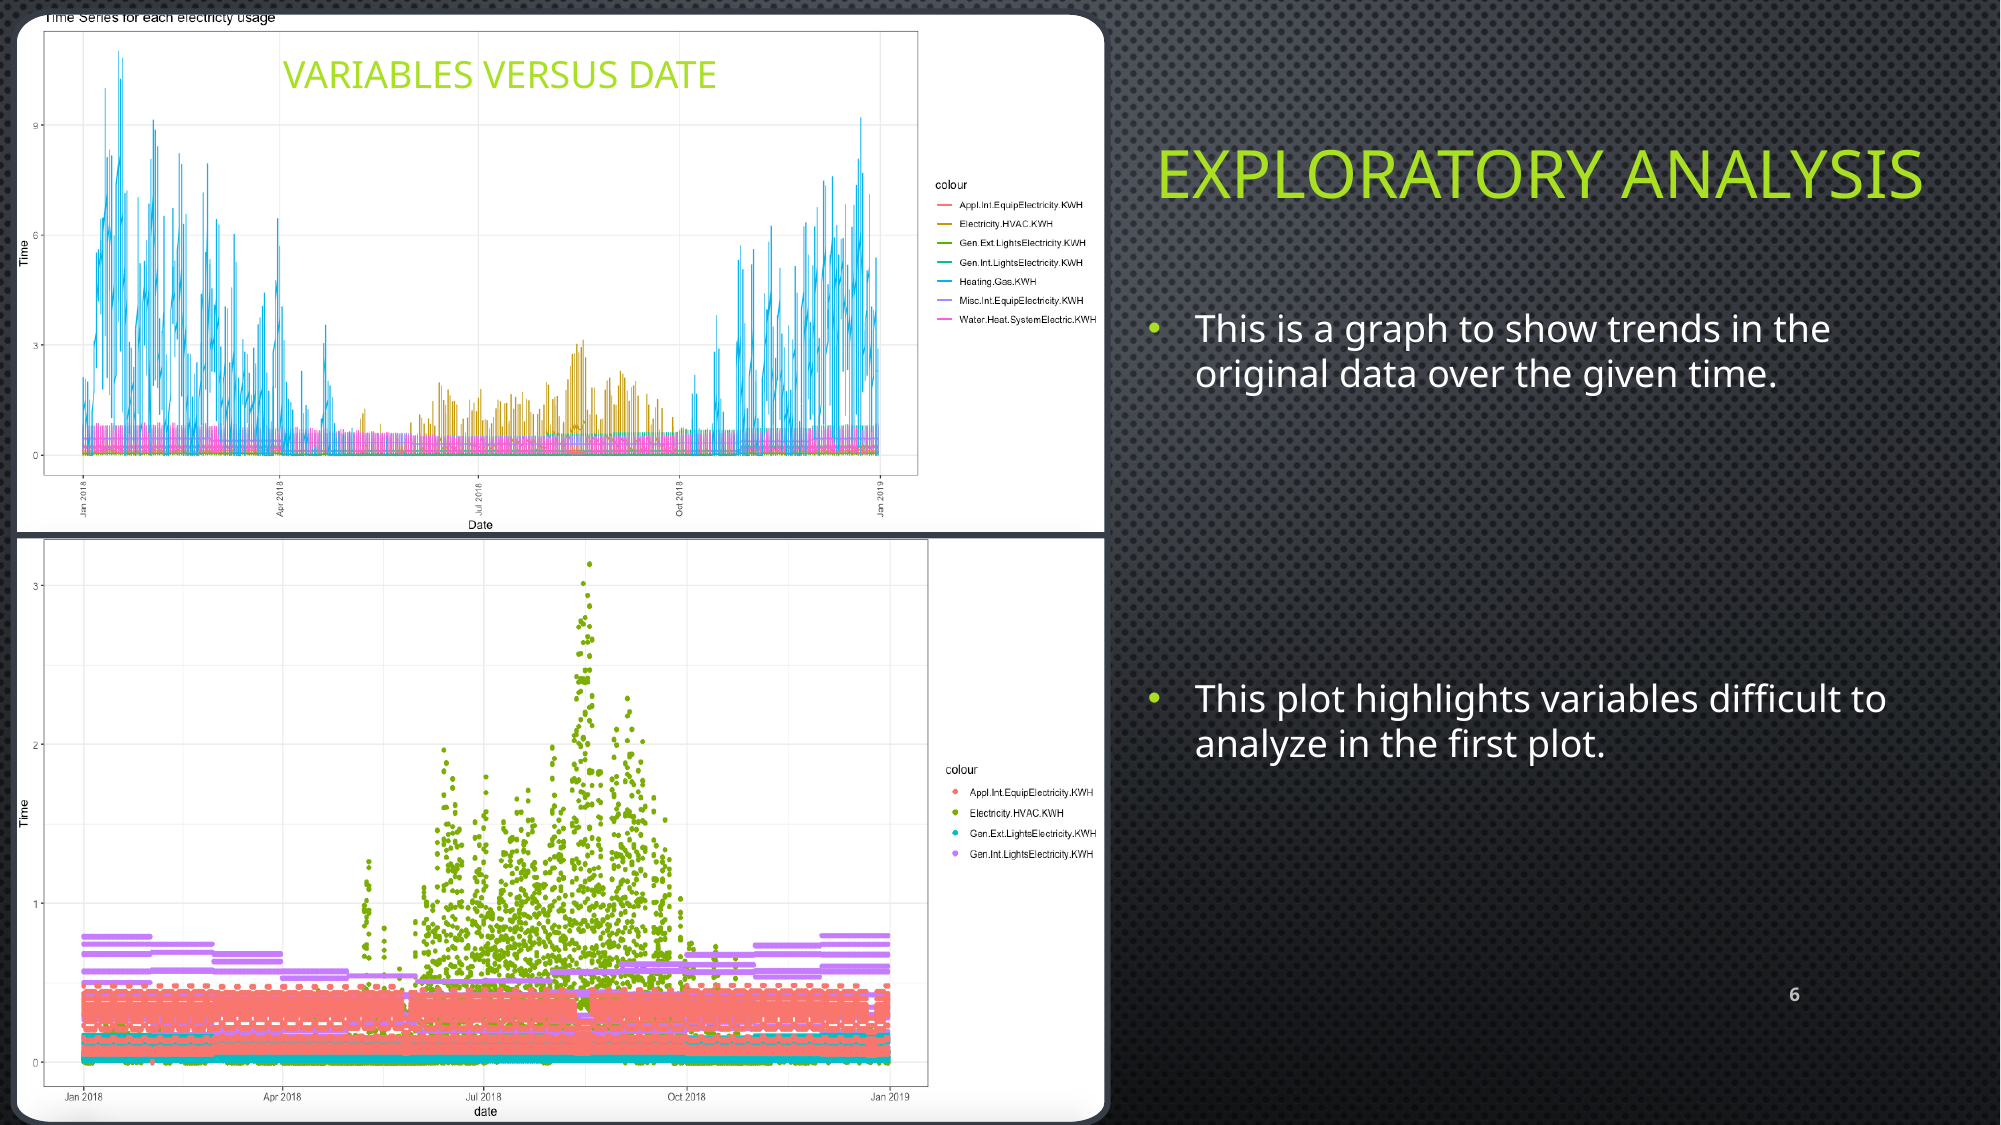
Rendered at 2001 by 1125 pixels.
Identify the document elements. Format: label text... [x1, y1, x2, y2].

text_box This is a graph to show trends in the original data over the given time. This plot highlights variables difficult to analyze in the first plot. [1132, 265, 1987, 805]
text_box Exploratory Analysis [1094, 7, 1987, 337]
slide_number 6 [1724, 965, 1816, 1025]
picture [13, 11, 1108, 1125]
